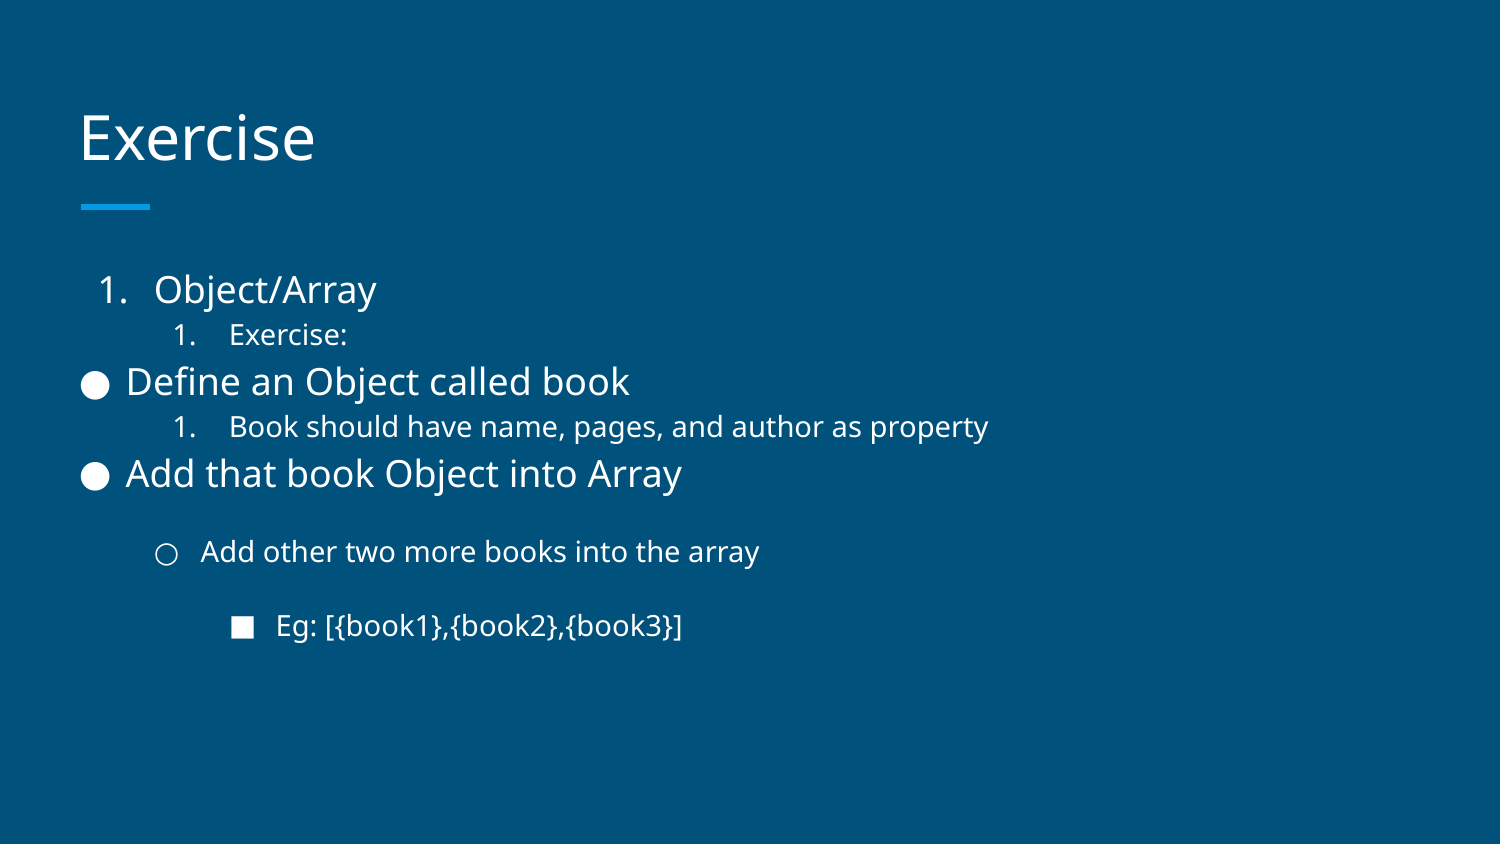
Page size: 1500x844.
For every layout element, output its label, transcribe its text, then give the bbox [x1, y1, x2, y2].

list Object/Array Exercise: Define an Object called book Book should have name, pages, and author as property Add that book Object into Array Add other two more books into the array Eg: [{book1},{book2},{book3}] [63, 244, 1437, 750]
title Exercise [63, 75, 1437, 188]
